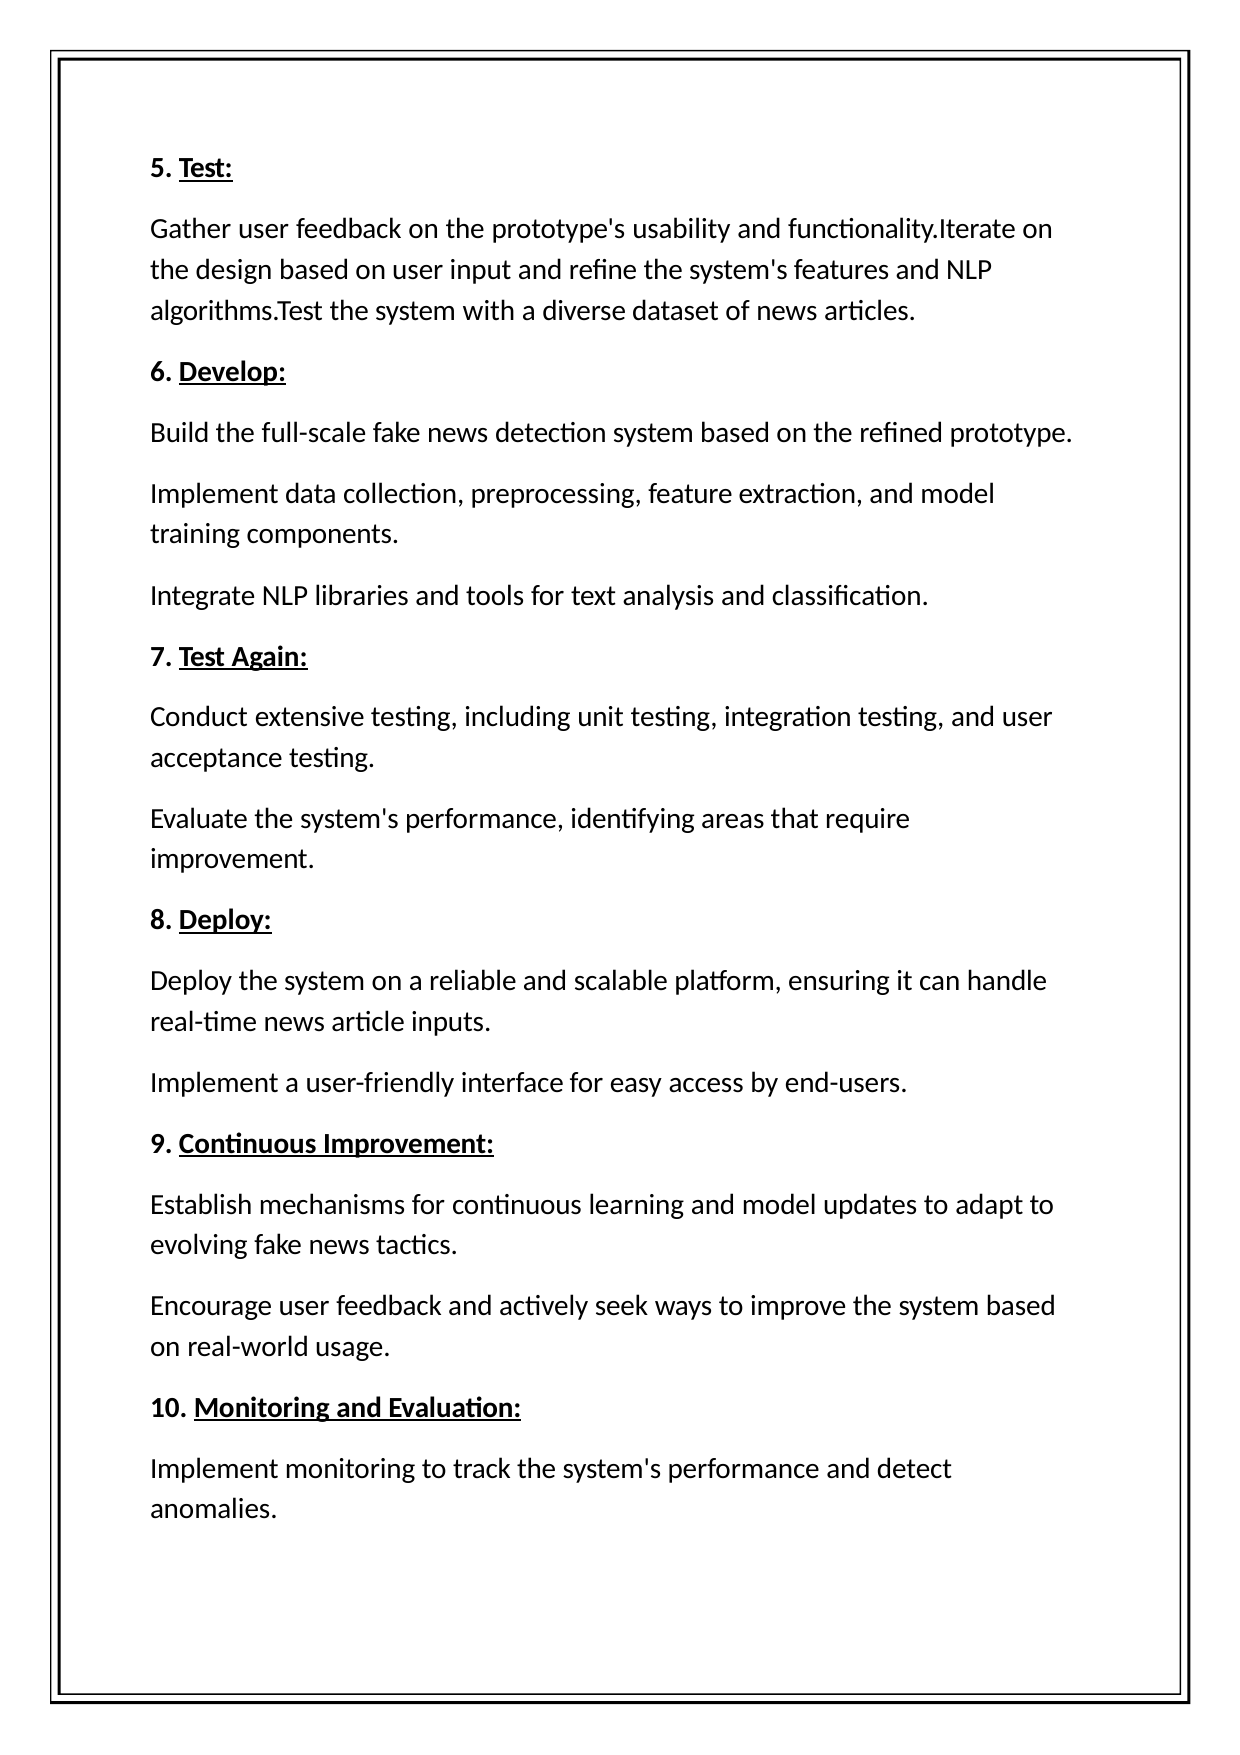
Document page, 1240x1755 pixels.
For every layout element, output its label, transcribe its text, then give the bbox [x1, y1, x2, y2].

text_box [50, 49, 1191, 1705]
text_box Test: Gather user feedback on the prototype's usability and functionality.Iterate on the design based on user input and refine the system's features and NLP algorithms.Test the system with a diverse dataset of news articles. Develop: Build the full-scale fake news detection system based on the refined prototype. Implement data collection, preprocessing, feature extraction, and model training components. Integrate NLP libraries and tools for text analysis and classification. Test Again: Conduct extensive testing, including unit testing, integration testing, and user acceptance testing. Evaluate the system's performance, identifying areas that require improvement. Deploy: Deploy the system on a reliable and scalable platform, ensuring it can handle real-time news article inputs. Implement a user-friendly interface for easy access by end-users. Continuous Improvement: Establish mechanisms for continuous learning and model updates to adapt to evolving fake news tactics. Encourage user feedback and actively seek ways to improve the system based on real-world usage. Monitoring and Evaluation: Implement monitoring to track the system's performance and detect anomalies. [147, 146, 1087, 1525]
